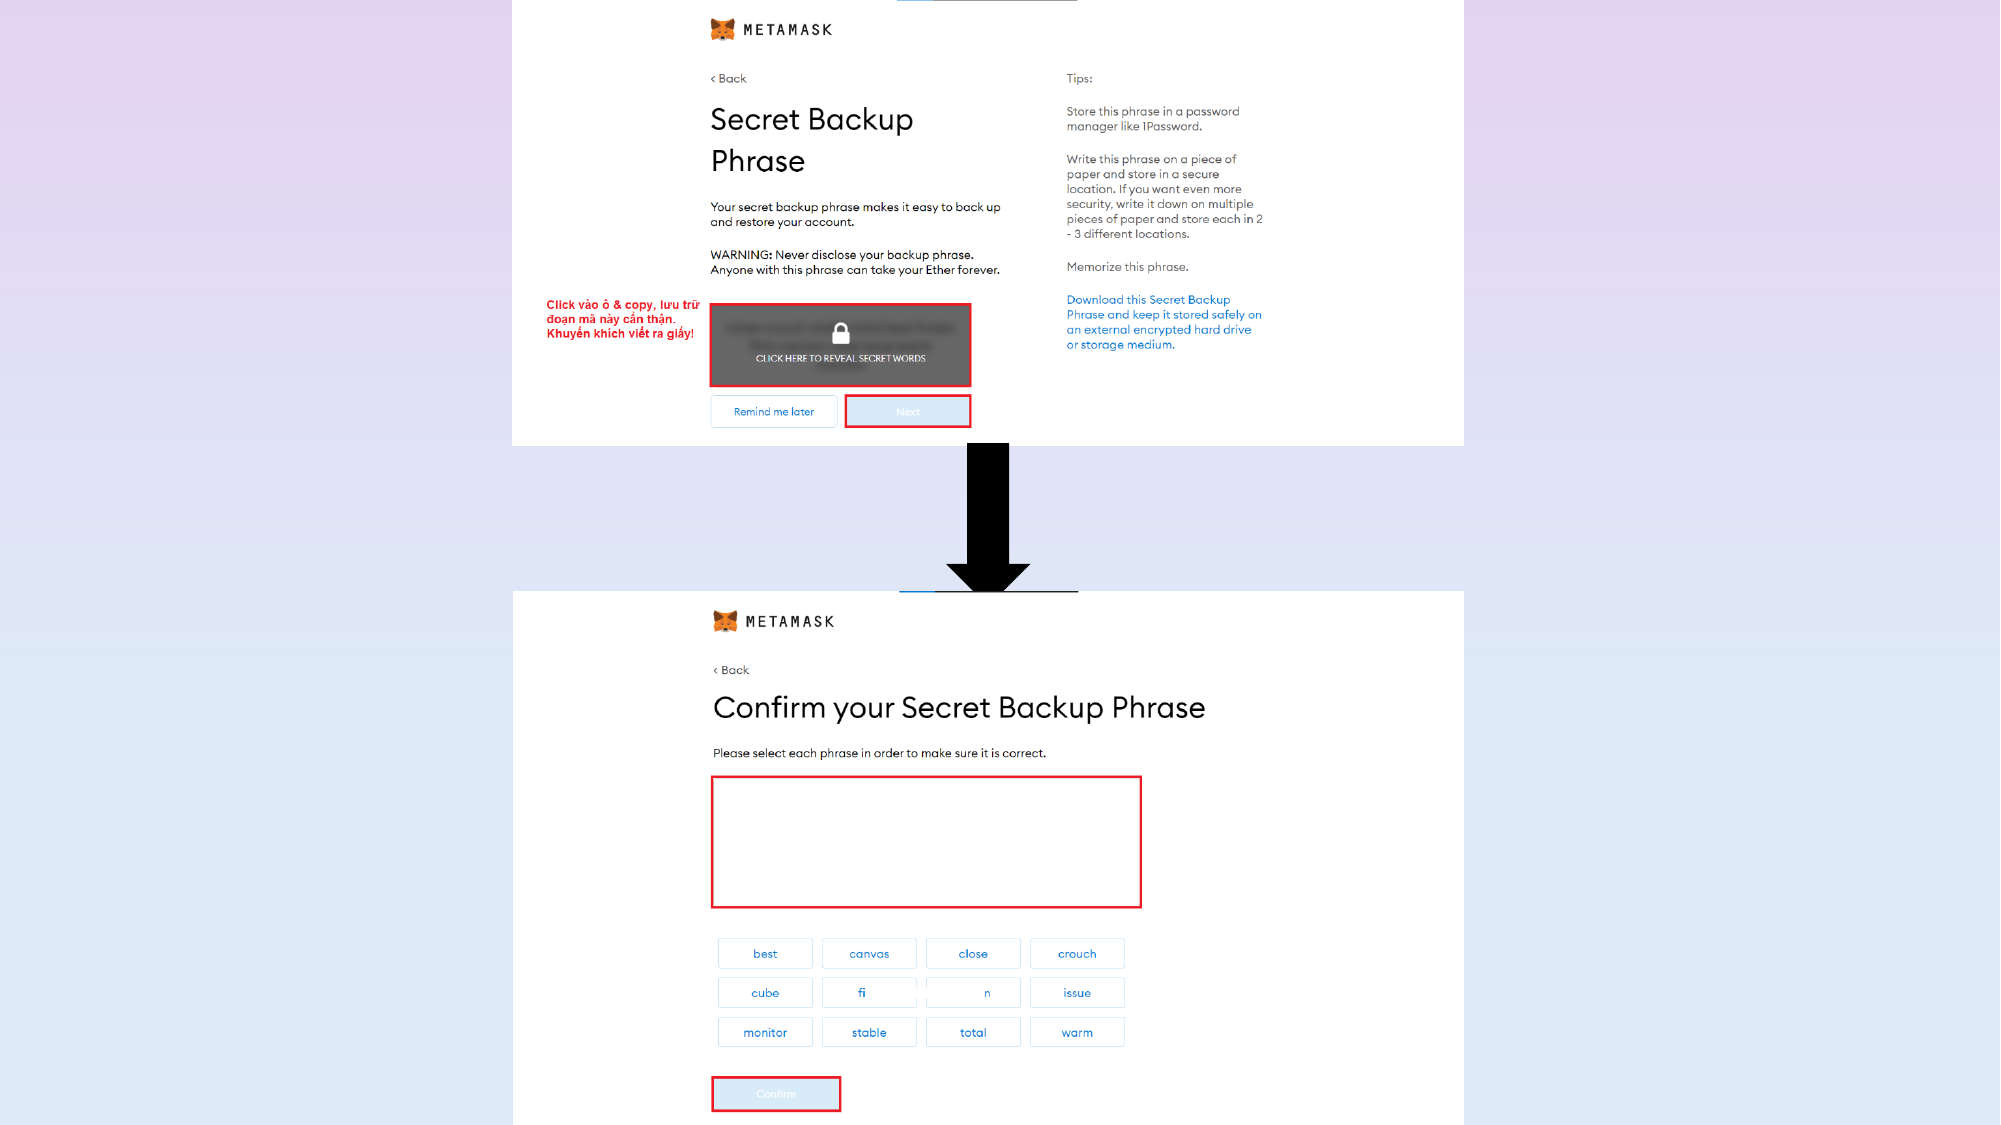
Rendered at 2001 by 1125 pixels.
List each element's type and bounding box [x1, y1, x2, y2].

picture [513, 591, 1464, 1125]
picture [512, 0, 1464, 446]
text_box [945, 446, 1031, 591]
